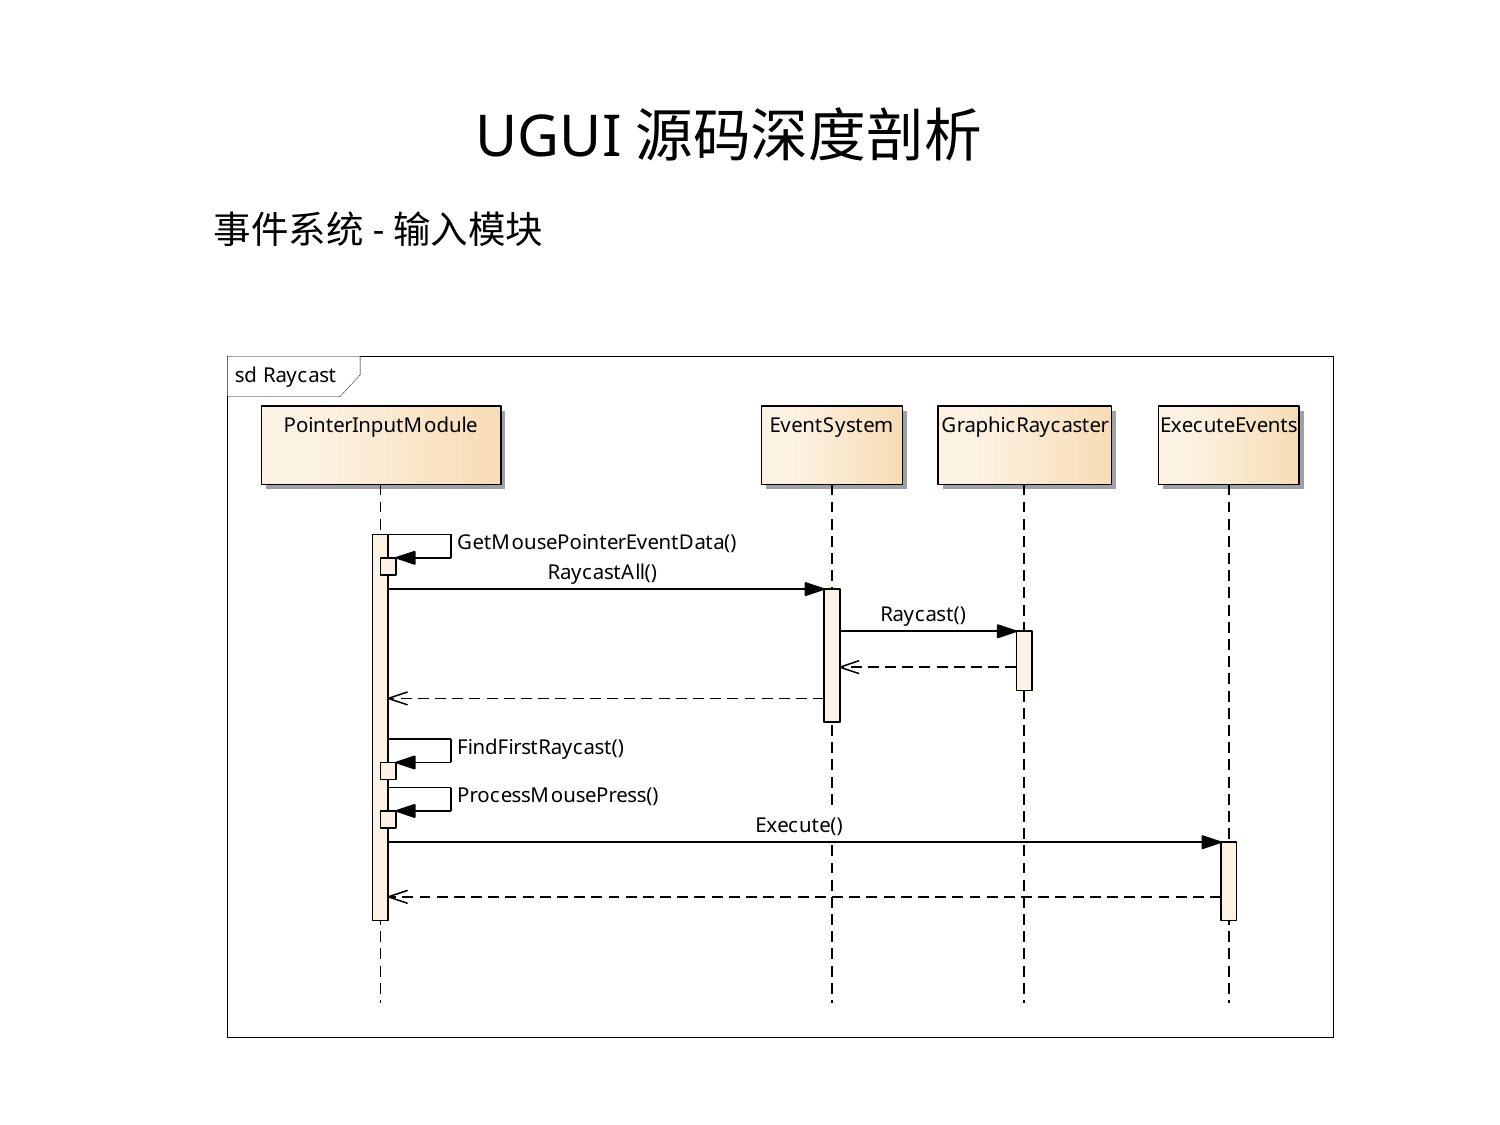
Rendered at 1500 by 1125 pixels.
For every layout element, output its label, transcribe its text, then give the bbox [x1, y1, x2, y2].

picture [222, 351, 1339, 1043]
text_box 事件系统-输入模块 [199, 199, 774, 259]
